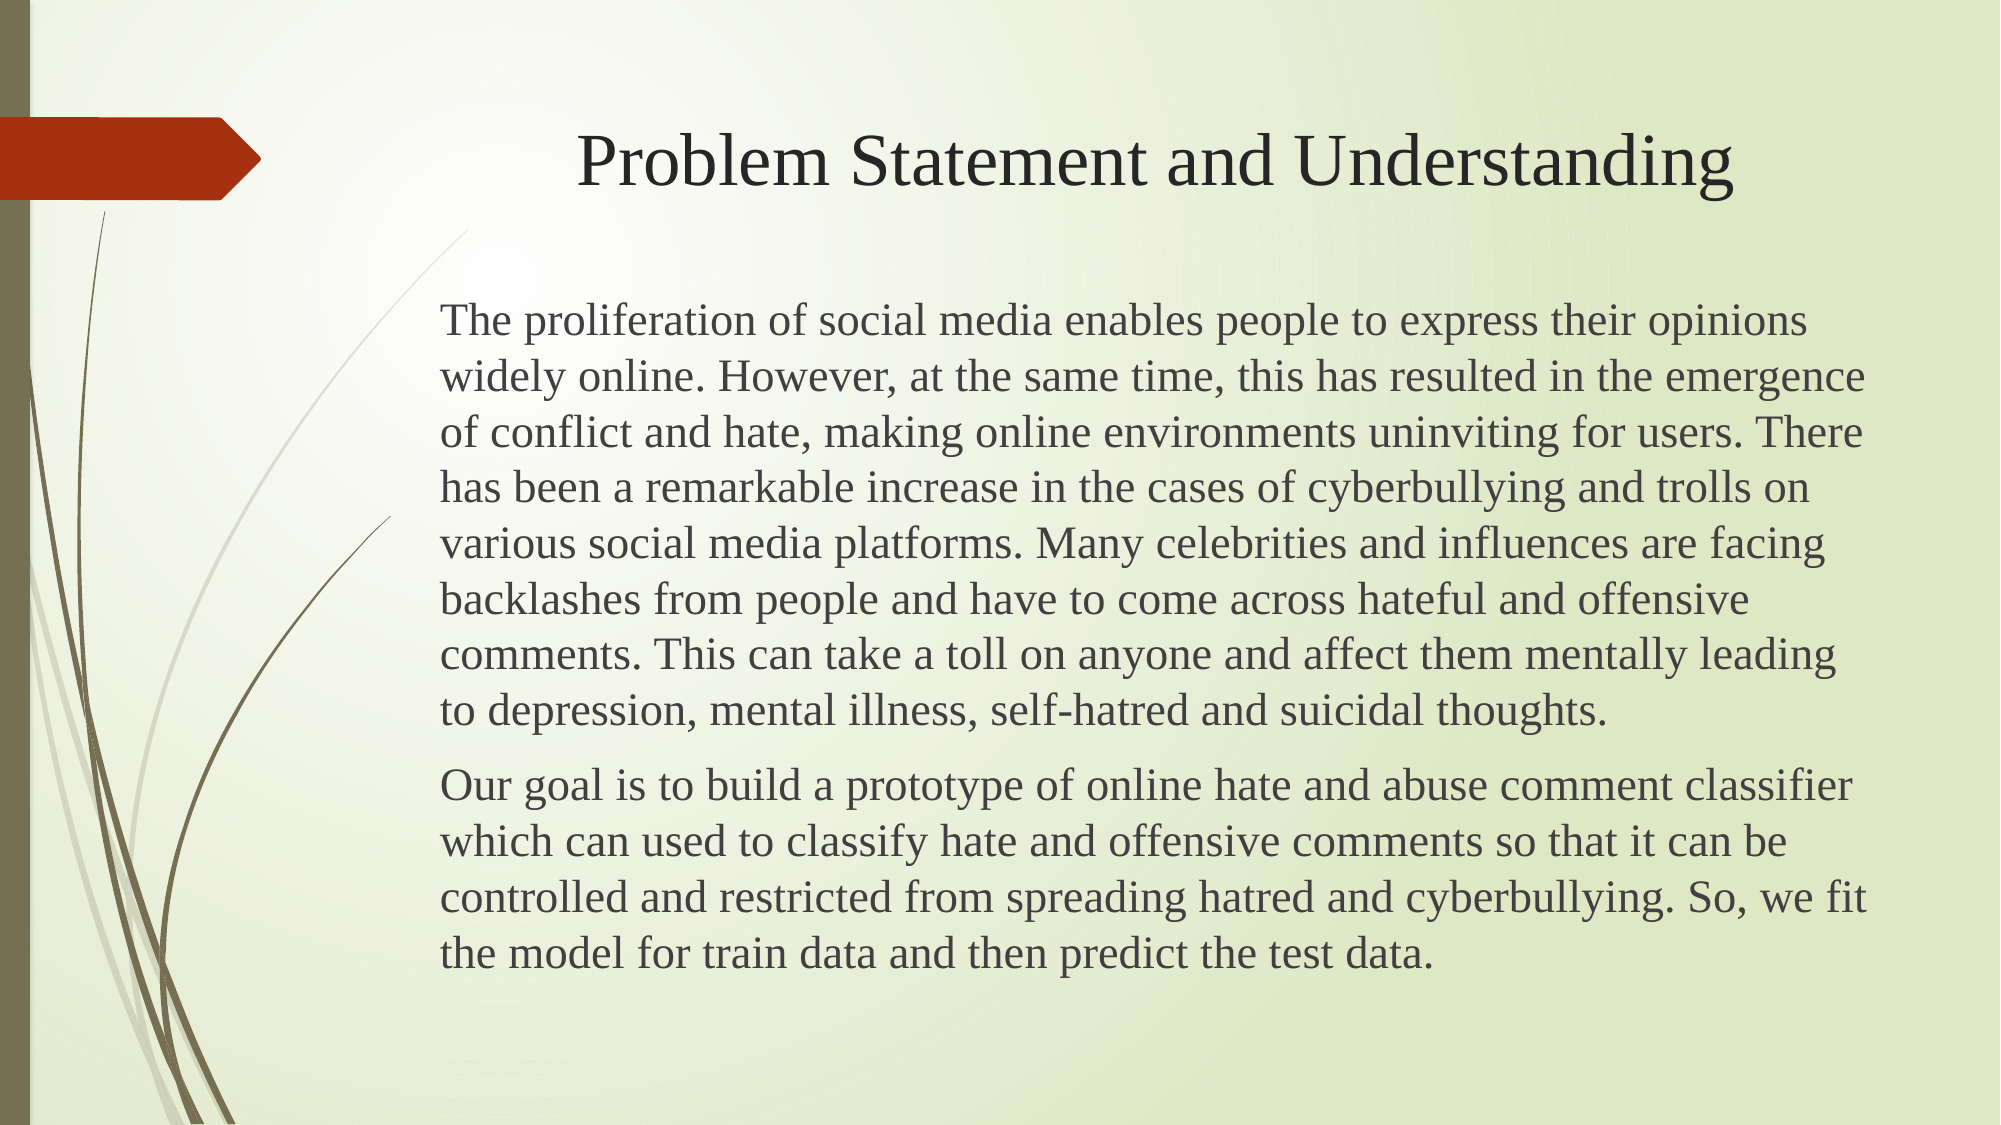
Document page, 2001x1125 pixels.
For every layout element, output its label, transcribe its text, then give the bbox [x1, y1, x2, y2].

title Problem Statement and Understanding [425, 102, 1888, 251]
list The proliferation of social media enables people to express their opinions widely online. However, at the same time, this has resulted in the emergence of conflict and hate, making online environments uninviting for users. There has been a remarkable increase in the cases of cyberbullying and trolls on various social media platforms. Many celebrities and influences are facing backlashes from people and have to come across hateful and offensive comments. This can take a toll on anyone and affect them mentally leading to depression, mental illness, self-hatred and suicidal thoughts. Our goal is to build a prototype of online hate and abuse comment classifier which can used to classify hate and offensive comments so that it can be controlled and restricted from spreading hatred and cyberbullying. So, we fit the model for train data and then predict the test data. [424, 281, 1888, 1001]
